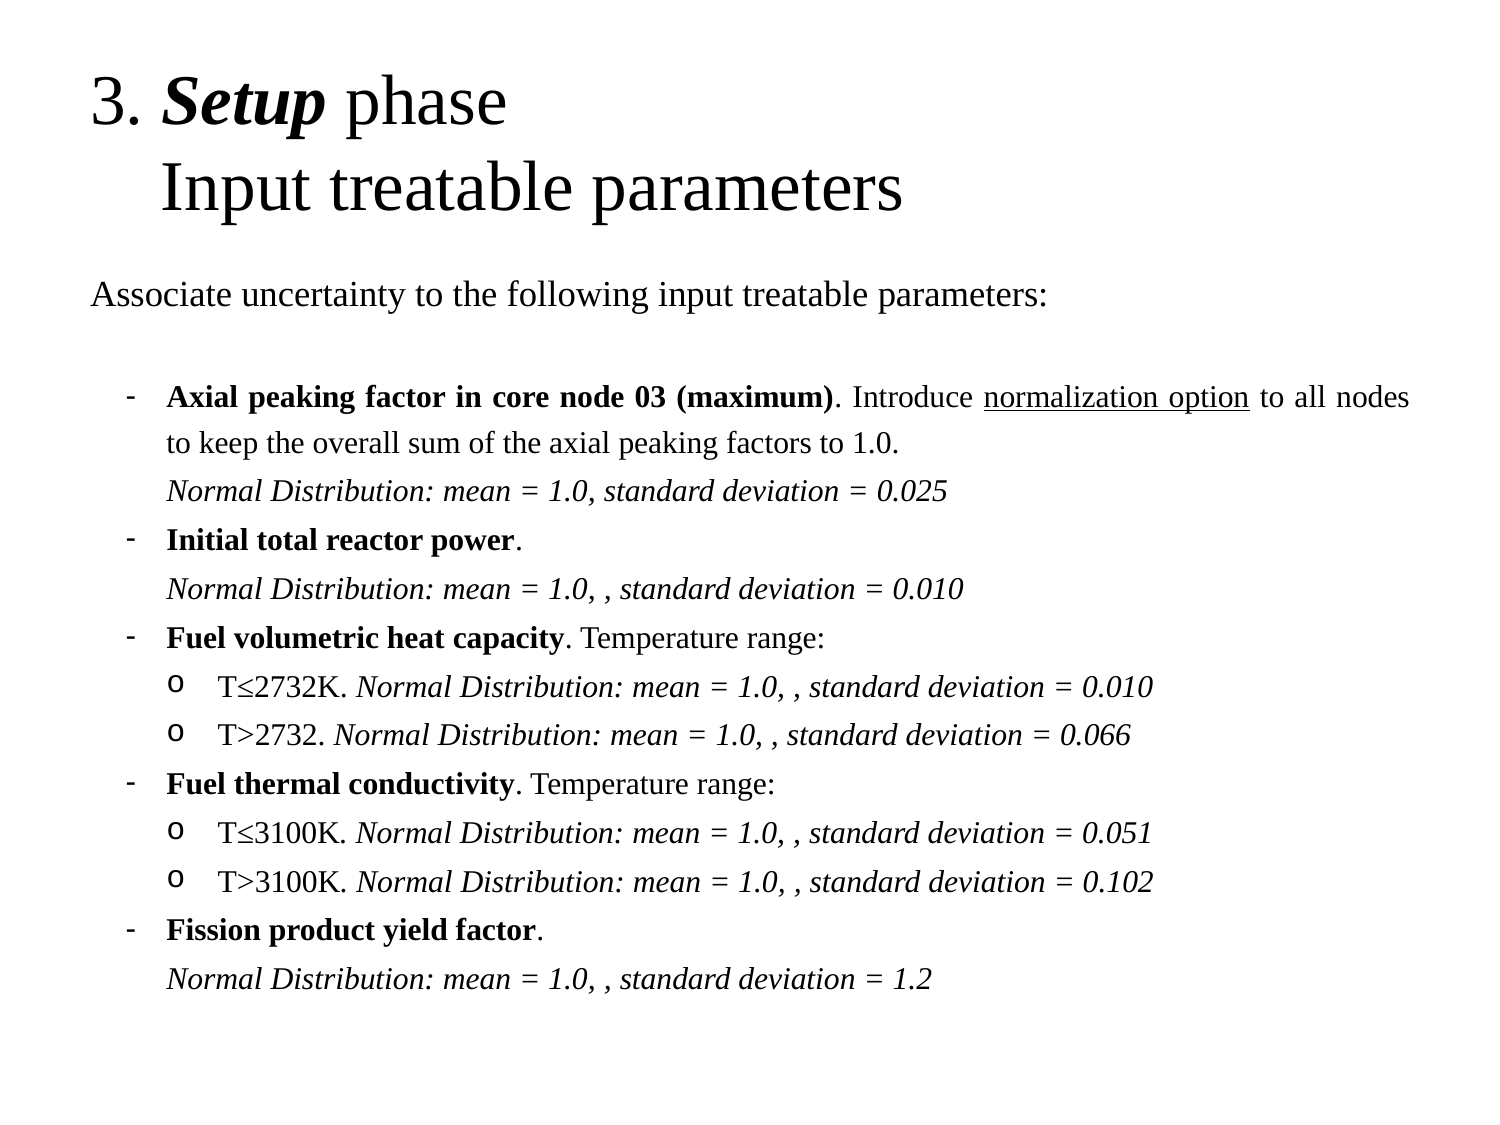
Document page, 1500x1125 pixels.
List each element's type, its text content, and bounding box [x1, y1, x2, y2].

title 3. Setup phase Input treatable parameters [75, 45, 1425, 233]
list Associate uncertainty to the following input treatable parameters: Axial peaking factor in core node 03 (maximum). Introduce normalization option to all nodes to keep the overall sum of the axial peaking factors to 1.0. Normal Distribution: mean = 1.0, standard deviation = 0.025 Initial total reactor power. Normal Distribution: mean = 1.0, , standard deviation = 0.010 Fuel volumetric heat capacity. Temperature range: T≤2732K. Normal Distribution: mean = 1.0, , standard deviation = 0.010 T>2732. Normal Distribution: mean = 1.0, , standard deviation = 0.066 Fuel thermal conductivity. Temperature range: T≤3100K. Normal Distribution: mean = 1.0, , standard deviation = 0.051 T>3100K. Normal Distribution: mean = 1.0, , standard deviation = 0.102 Fission product yield factor. Normal Distribution: mean = 1.0, , standard deviation = 1.2 [75, 262, 1425, 1005]
